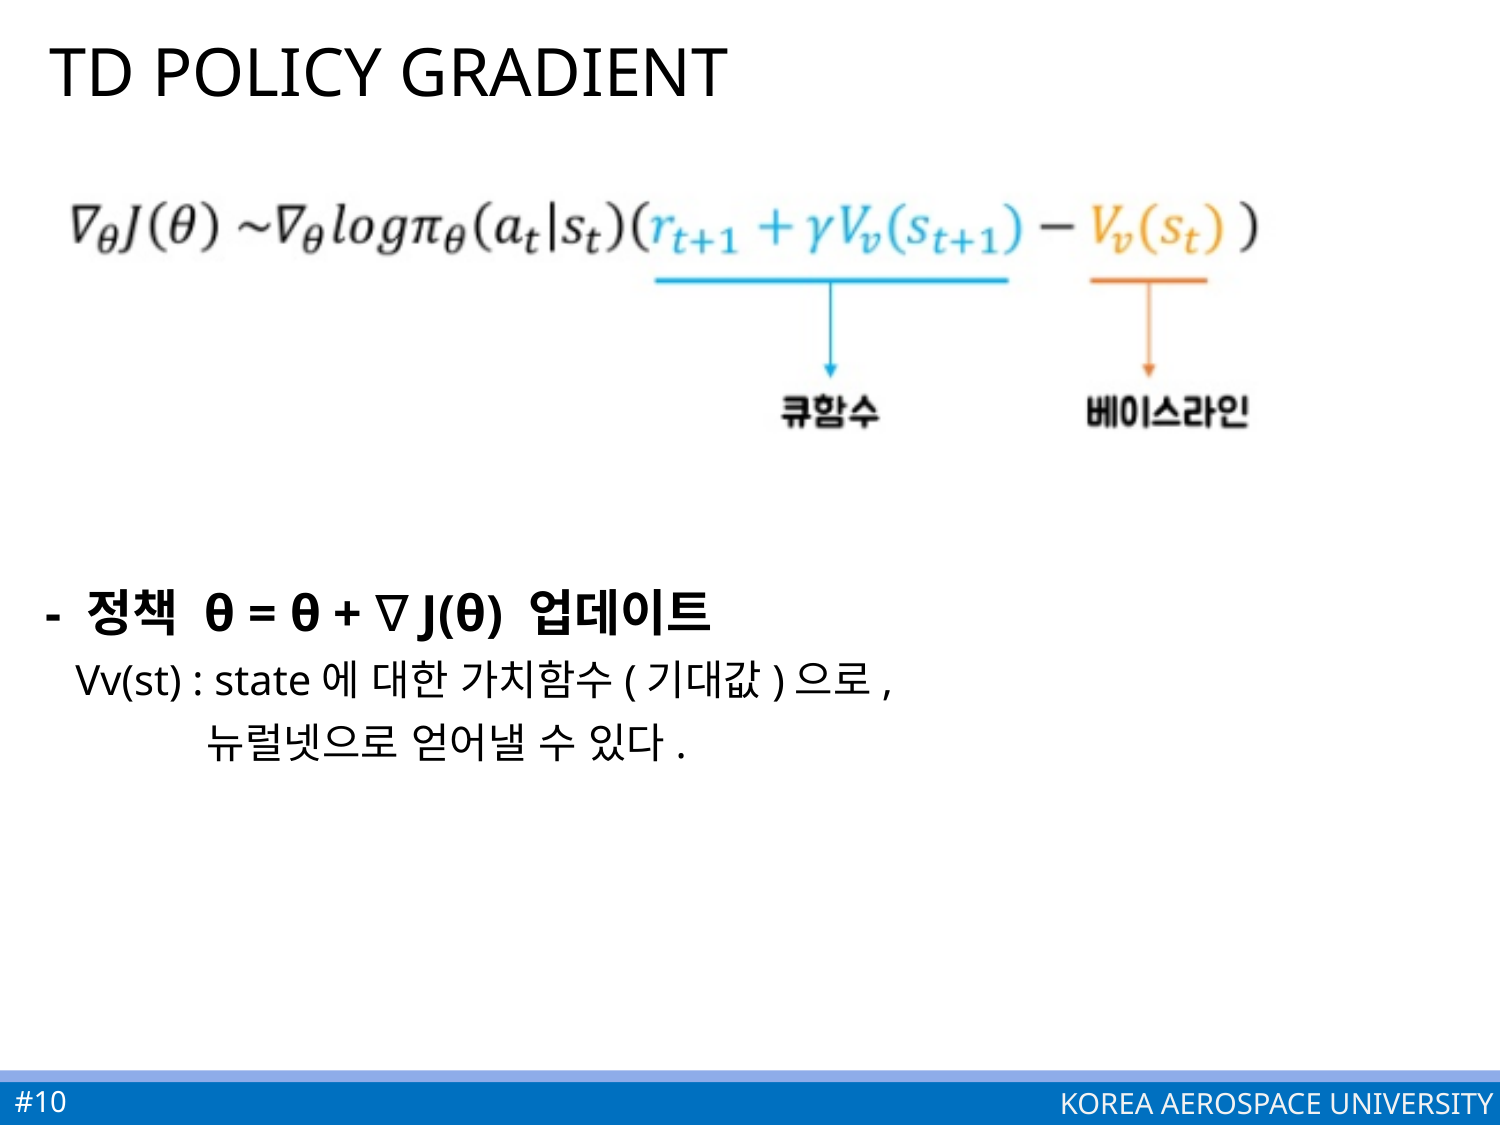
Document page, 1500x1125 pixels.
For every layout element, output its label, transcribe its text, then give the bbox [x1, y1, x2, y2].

list - 정책 θ = θ + ∇ J(θ) 업데이트 Vv(st) : state에 대한 가치함수(기대값)으로, 뉴럴넷으로 얻어낼 수 있다. [17, 574, 1483, 1063]
title TD Policy gradient [17, 13, 1483, 126]
slide_number #10 [0, 1081, 325, 1125]
picture [41, 172, 1282, 457]
